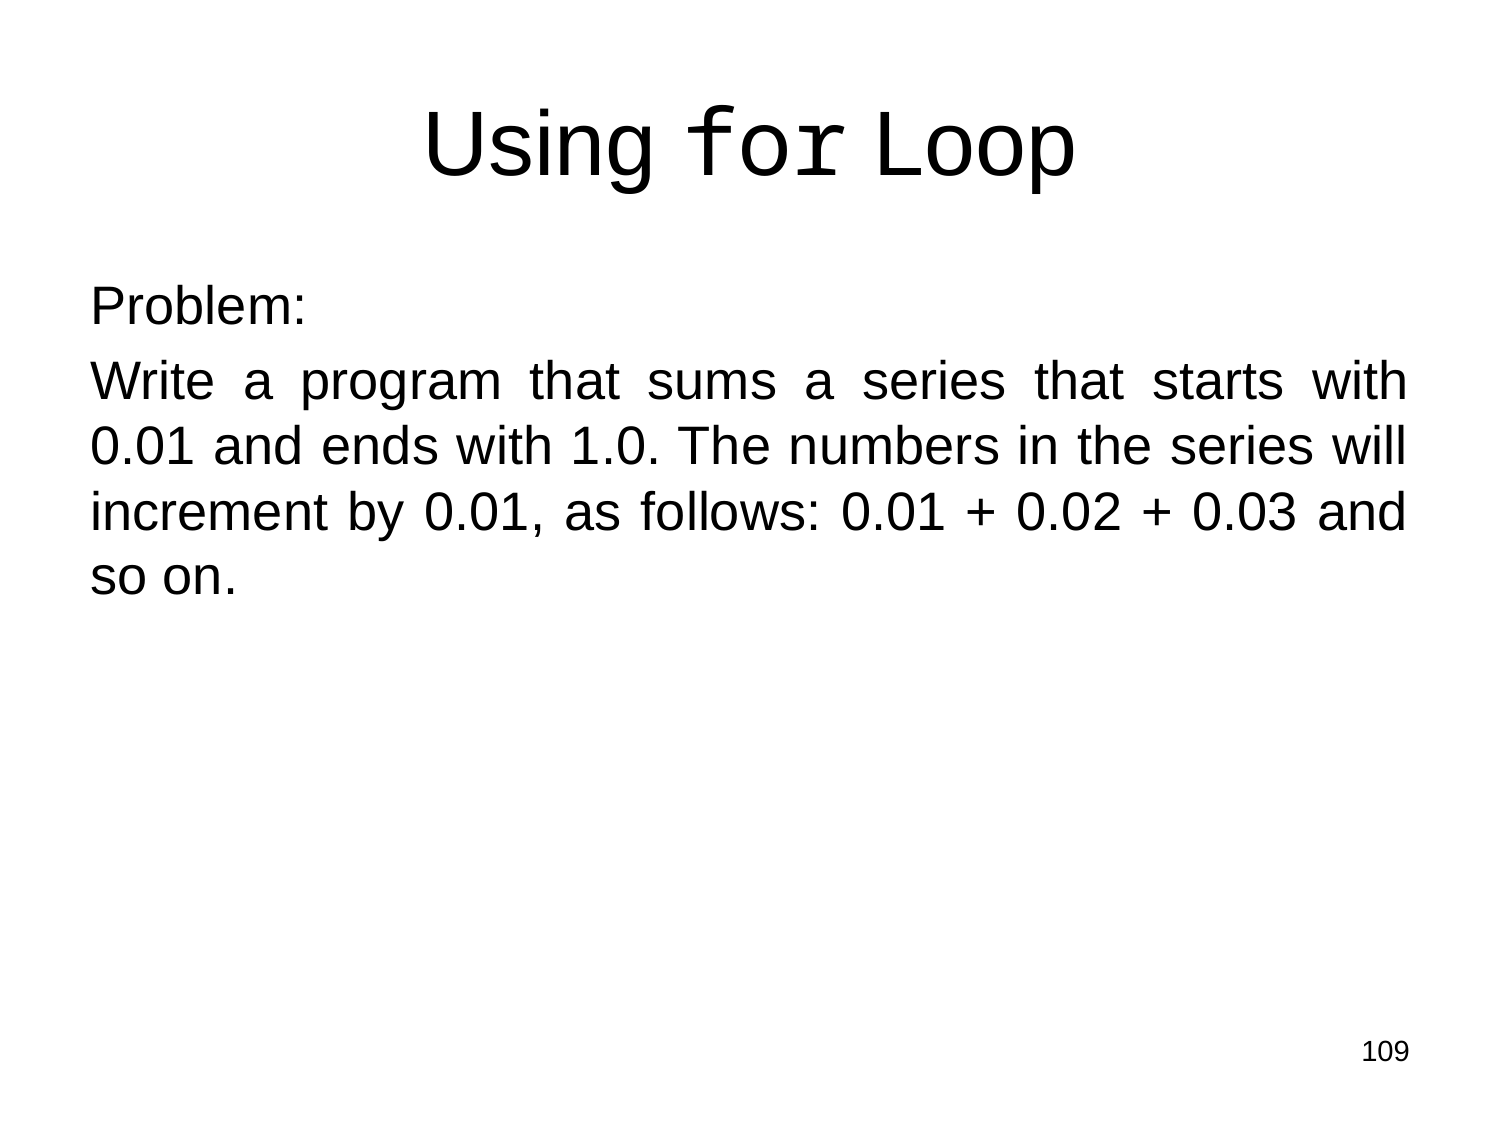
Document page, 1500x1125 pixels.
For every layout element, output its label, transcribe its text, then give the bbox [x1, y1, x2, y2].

title Using for Loop [75, 45, 1425, 233]
slide_number 109 [1074, 1024, 1426, 1103]
list Problem: Write a program that sums a series that starts with 0.01 and ends with 1.0. The numbers in the series will increment by 0.01, as follows: 0.01 + 0.02 + 0.03 and so on. [75, 262, 1425, 1005]
